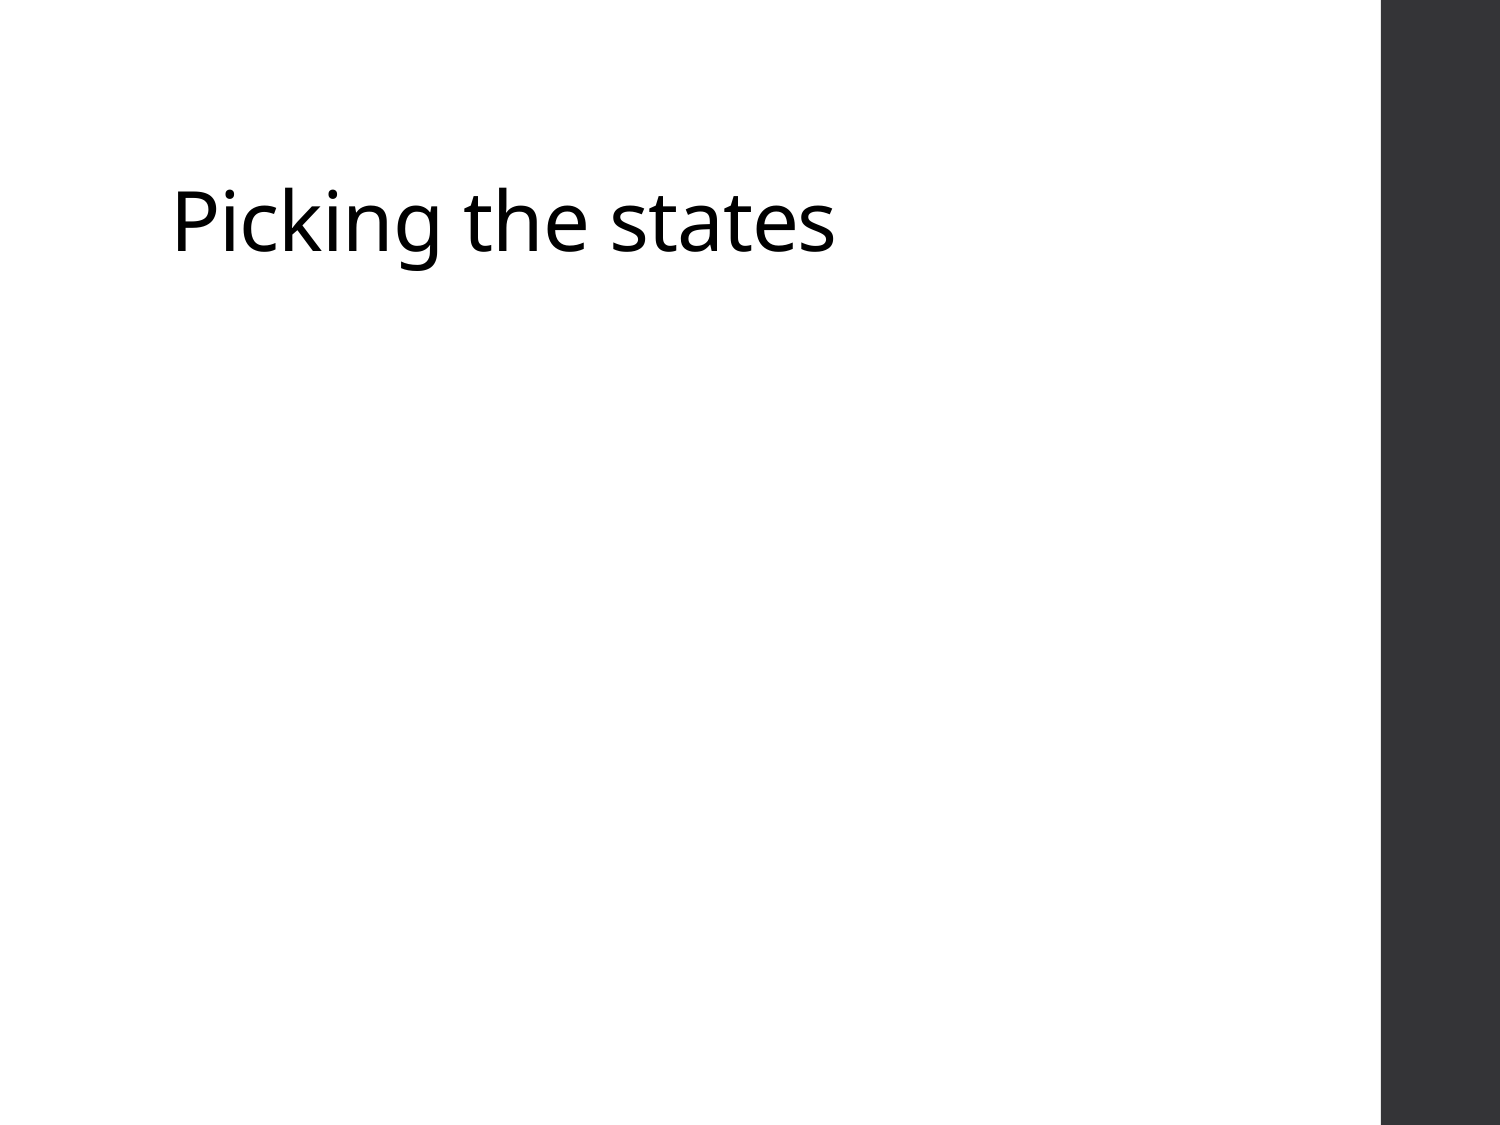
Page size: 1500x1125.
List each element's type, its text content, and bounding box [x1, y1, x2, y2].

title Picking the states [155, 60, 1348, 278]
